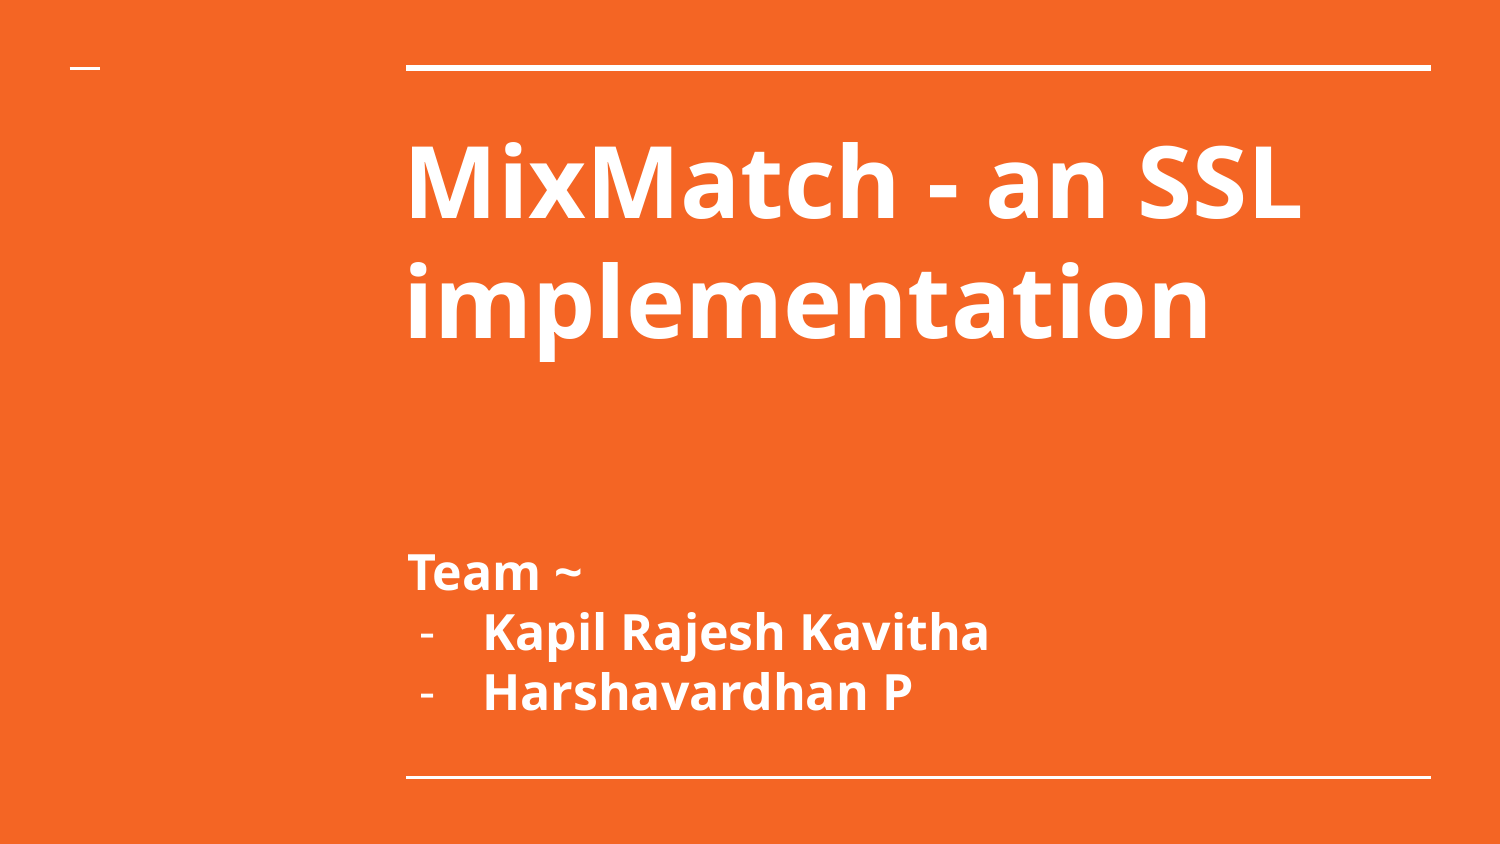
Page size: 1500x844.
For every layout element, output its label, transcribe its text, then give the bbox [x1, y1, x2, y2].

subtitle Team ~ Kapil Rajesh Kavitha Harshavardhan P [392, 531, 1431, 735]
title MixMatch - an SSL implementation [389, 103, 1428, 357]
